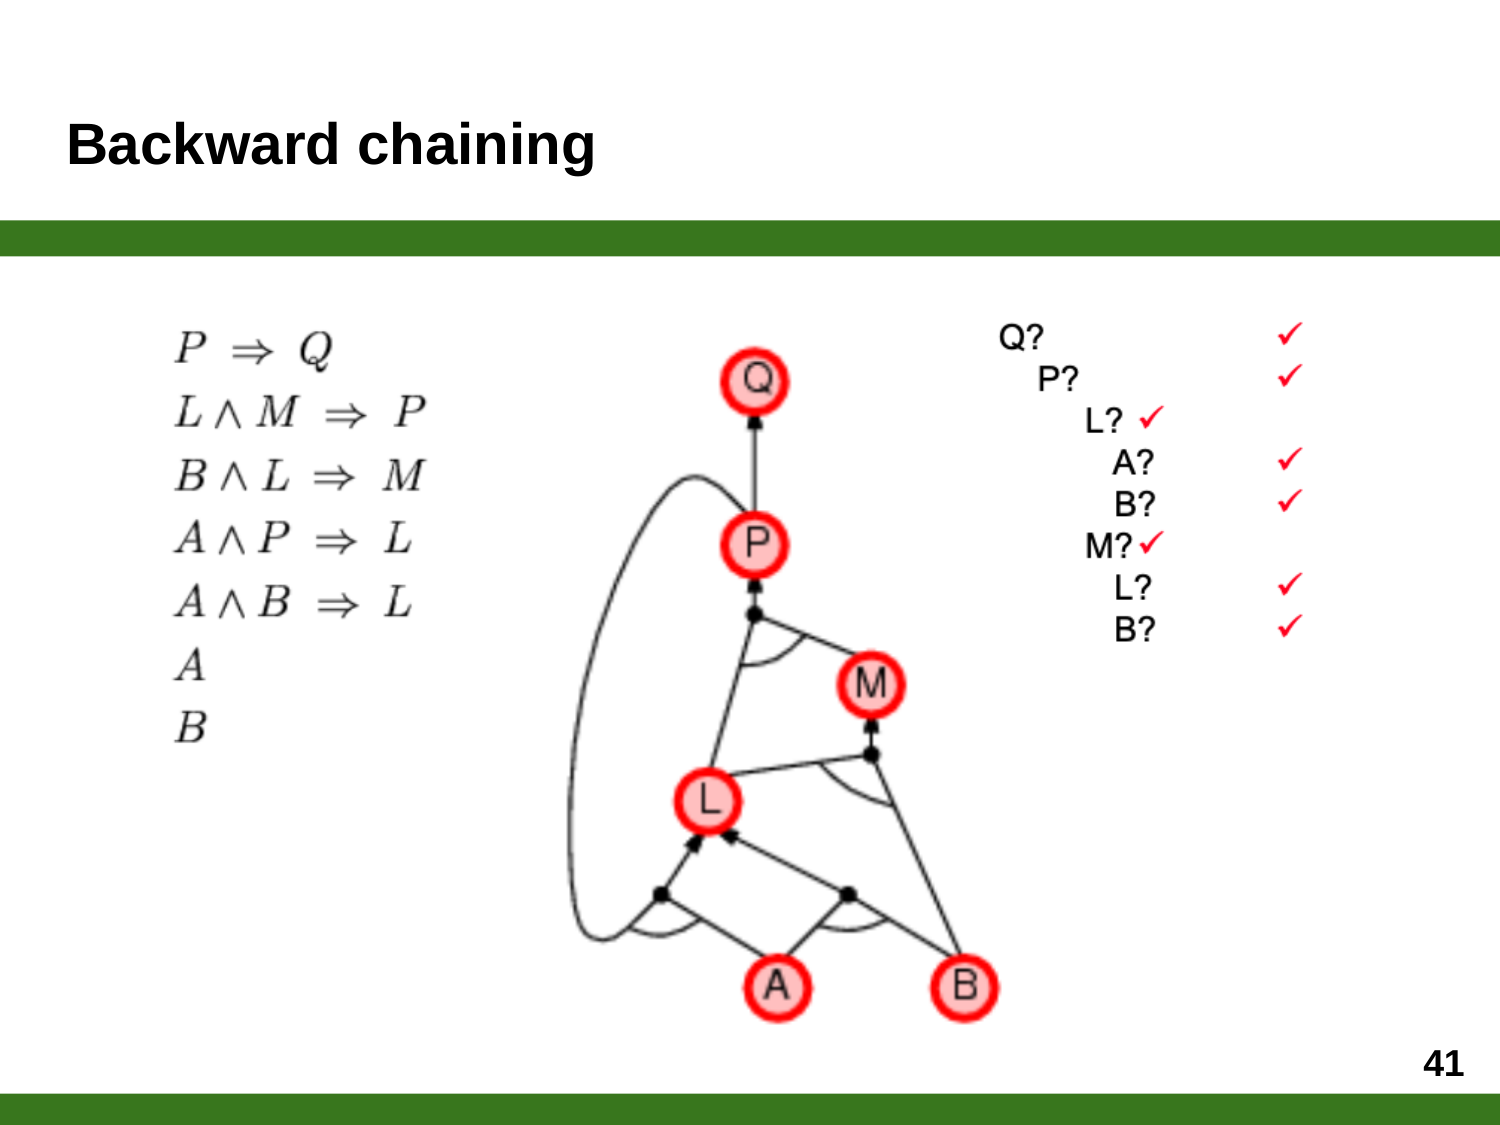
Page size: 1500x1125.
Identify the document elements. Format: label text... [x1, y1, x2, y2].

title Backward chaining [51, 97, 1449, 223]
picture [153, 274, 1346, 1074]
slide_number ‹#› [1389, 1019, 1480, 1106]
